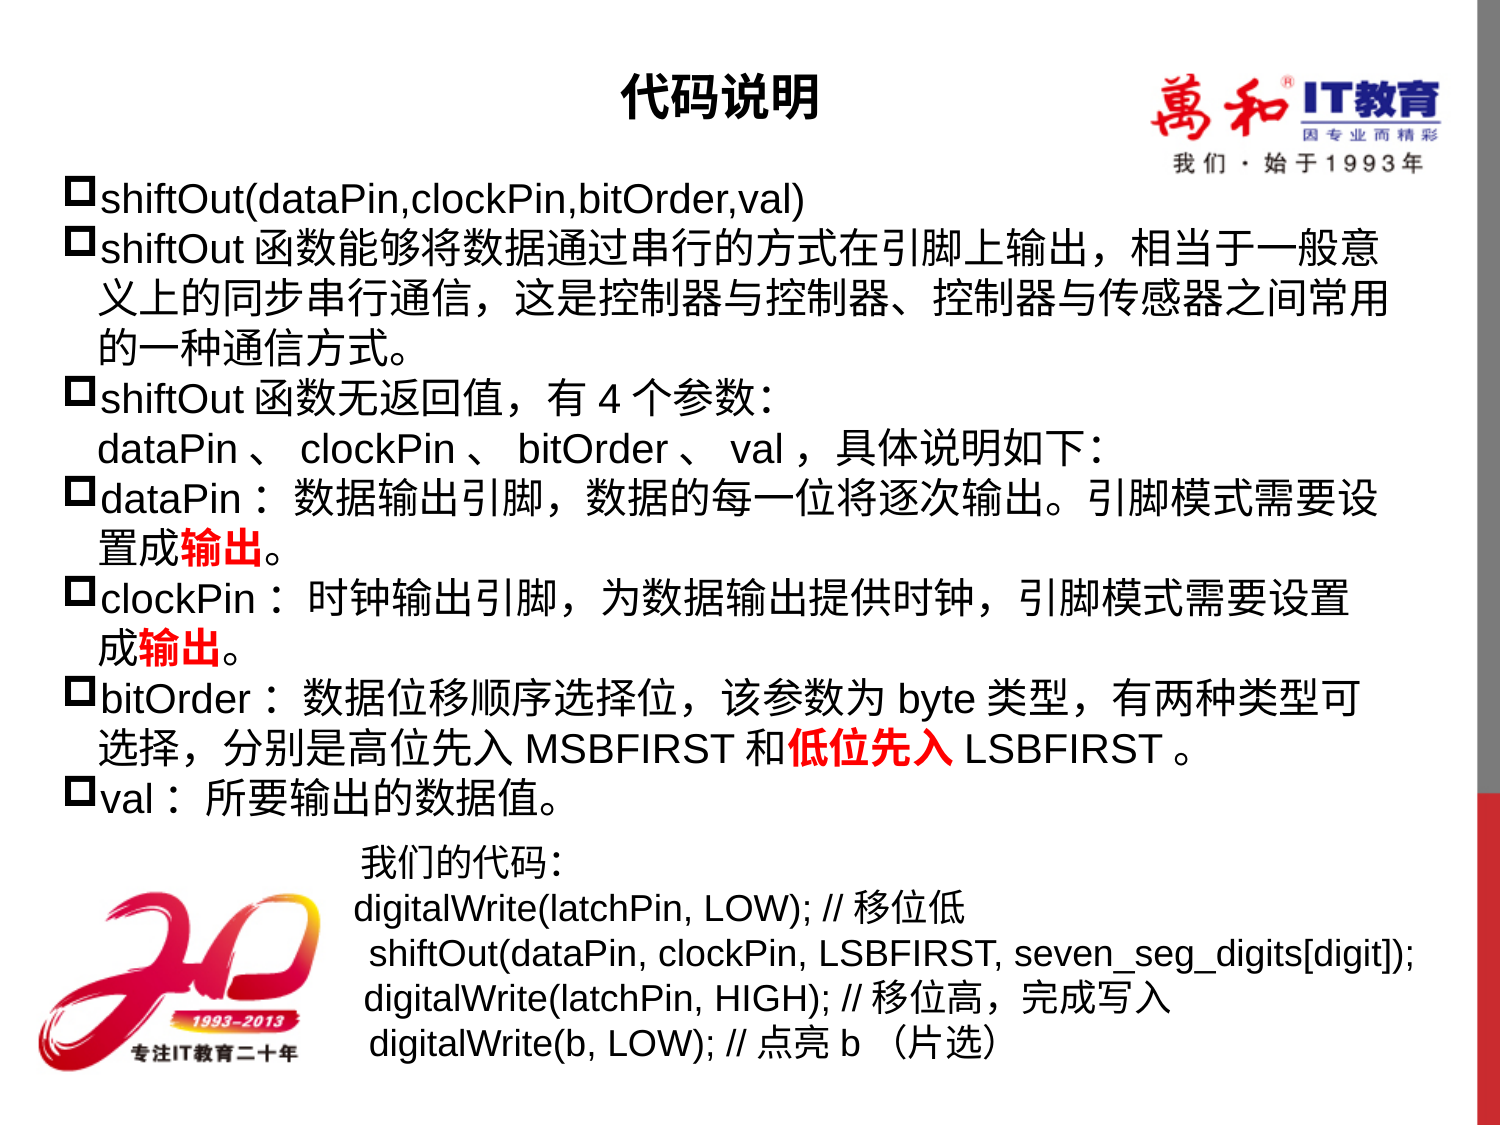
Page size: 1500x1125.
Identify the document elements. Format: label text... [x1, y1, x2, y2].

picture [0, 0, 1500, 1125]
text_box 代码说明 [46, 58, 1395, 134]
text_box shiftOut(dataPin,clockPin,bitOrder,val) shiftOut函数能够将数据通过串行的方式在引脚上输出，相当于一般意义上的同步串行通信，这是控制器与控制器、控制器与传感器之间常用的一种通信方式。 shiftOut函数无返回值，有4个参数：dataPin、clockPin、bitOrder、val，具体说明如下： dataPin：数据输出引脚，数据的每一位将逐次输出。引脚模式需要设置成输出。 clockPin：时钟输出引脚，为数据输出提供时钟，引脚模式需要设置成输出。 bitOrder：数据位移顺序选择位，该参数为byte类型，有两种类型可选择，分别是高位先入MSBFIRST和低位先入LSBFIRST。 val：所要输出的数据值。 [46, 164, 1407, 830]
text_box 我们的代码： digitalWrite(latchPin, LOW); //移位低 shiftOut(dataPin, clockPin, LSBFIRST, seven_seg_digits[digit]); digitalWrite(latchPin, HIGH); //移位高，完成写入 digitalWrite(b, LOW); //点亮b（片选） [328, 831, 1465, 1072]
